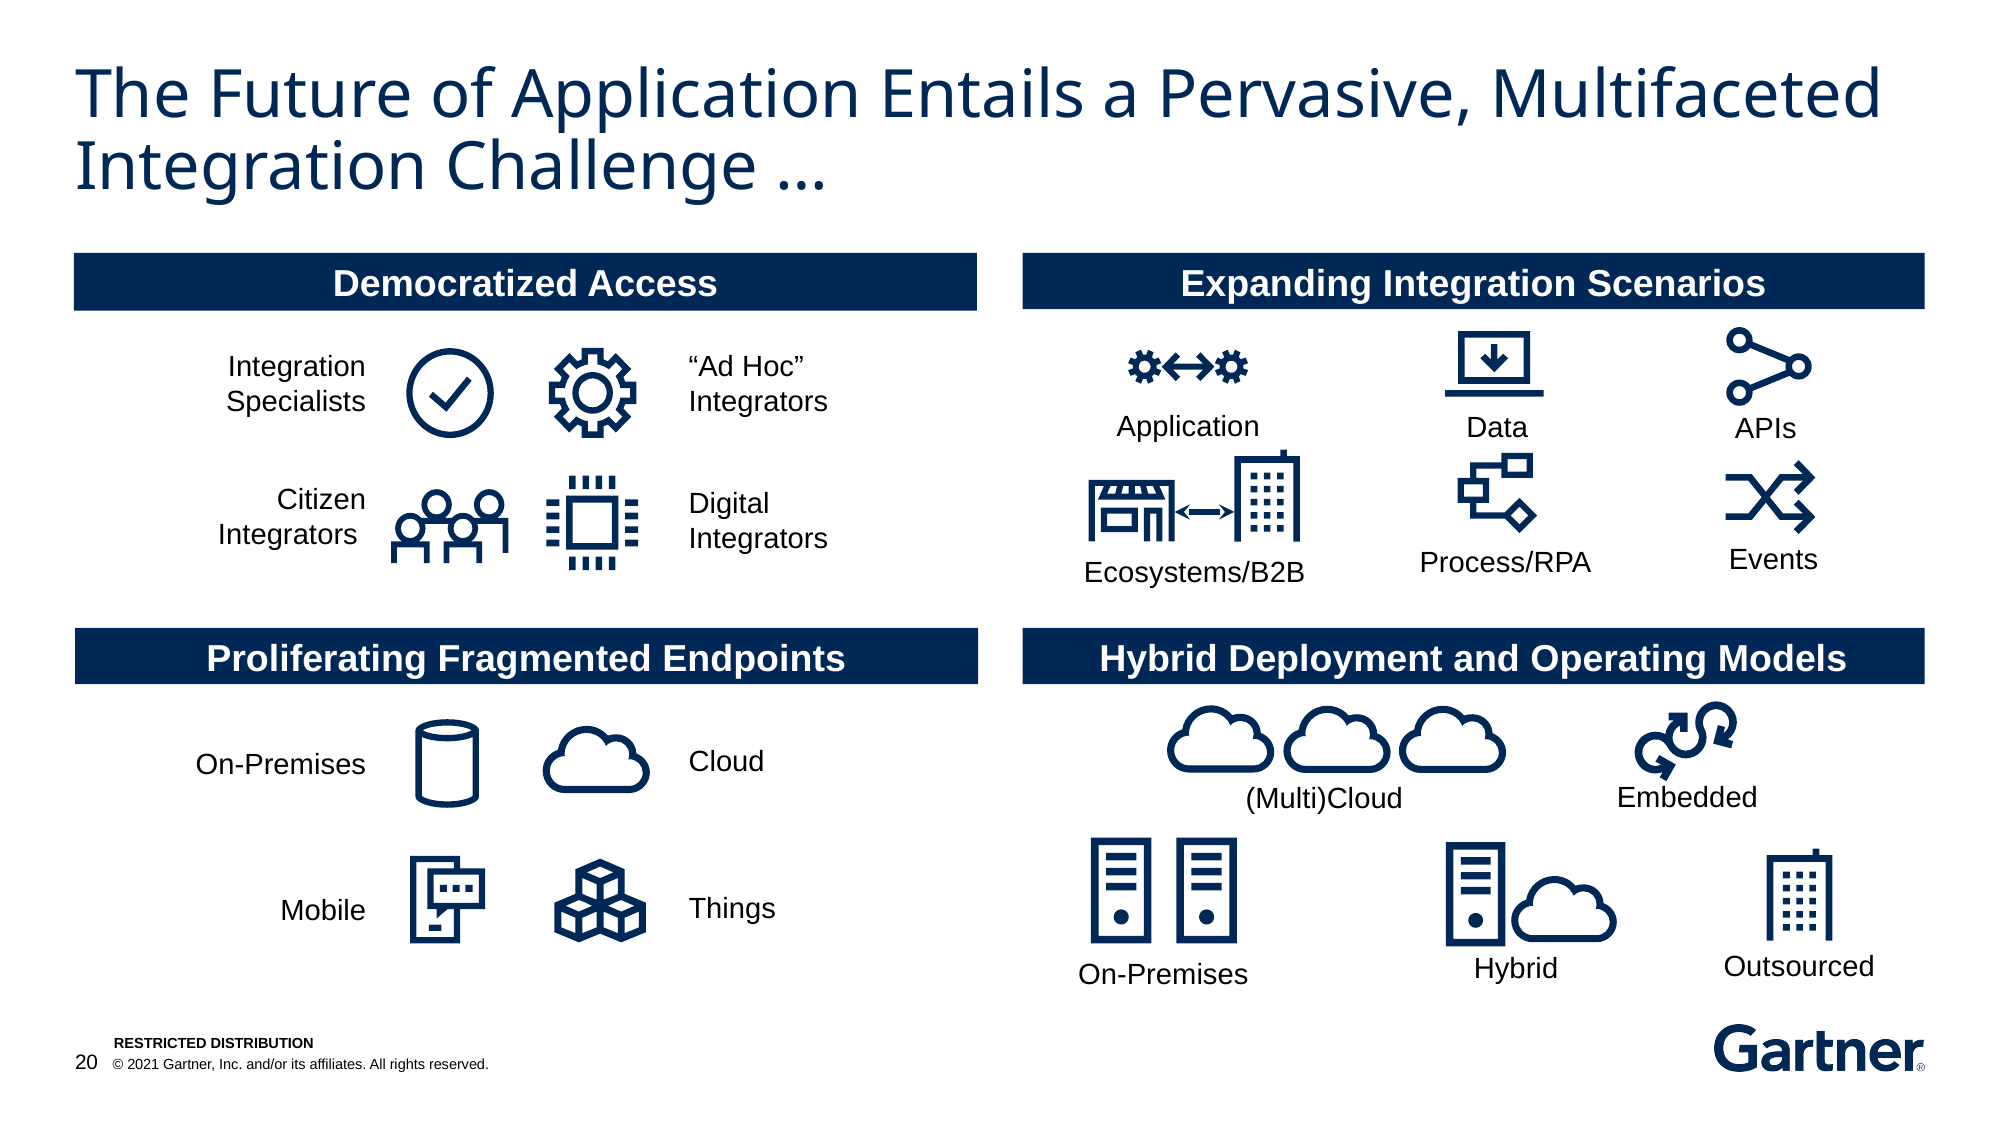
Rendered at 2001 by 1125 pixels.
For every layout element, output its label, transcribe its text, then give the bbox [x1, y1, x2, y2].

title The Future of Application Entails a Pervasive, Multifaceted Integration Challenge … [75, 60, 1925, 133]
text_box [1022, 627, 1925, 1003]
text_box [73, 252, 977, 605]
picture [1714, 1024, 1925, 1072]
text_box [74, 627, 979, 983]
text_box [1022, 252, 1925, 605]
